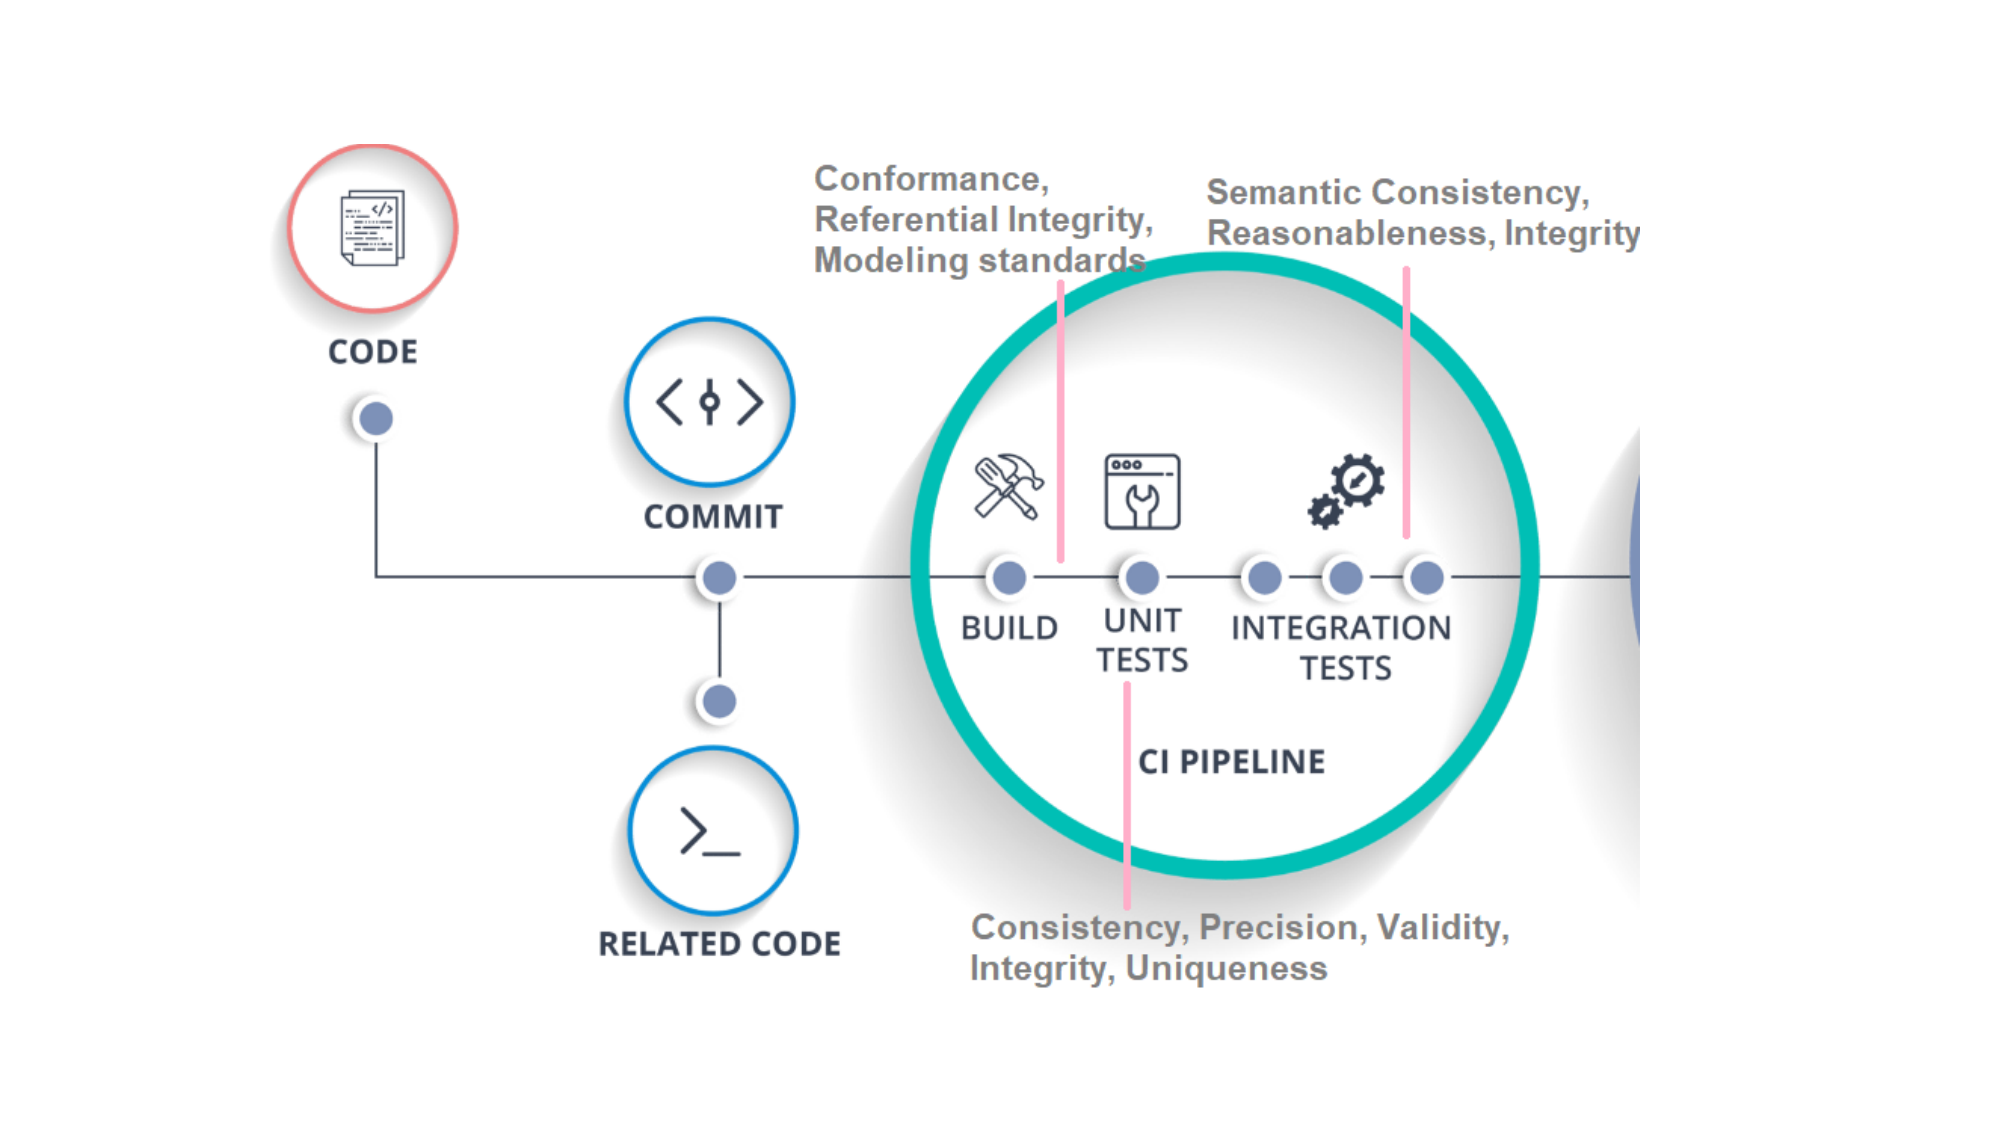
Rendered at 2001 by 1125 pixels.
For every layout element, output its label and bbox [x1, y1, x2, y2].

list [269, 144, 1640, 1027]
